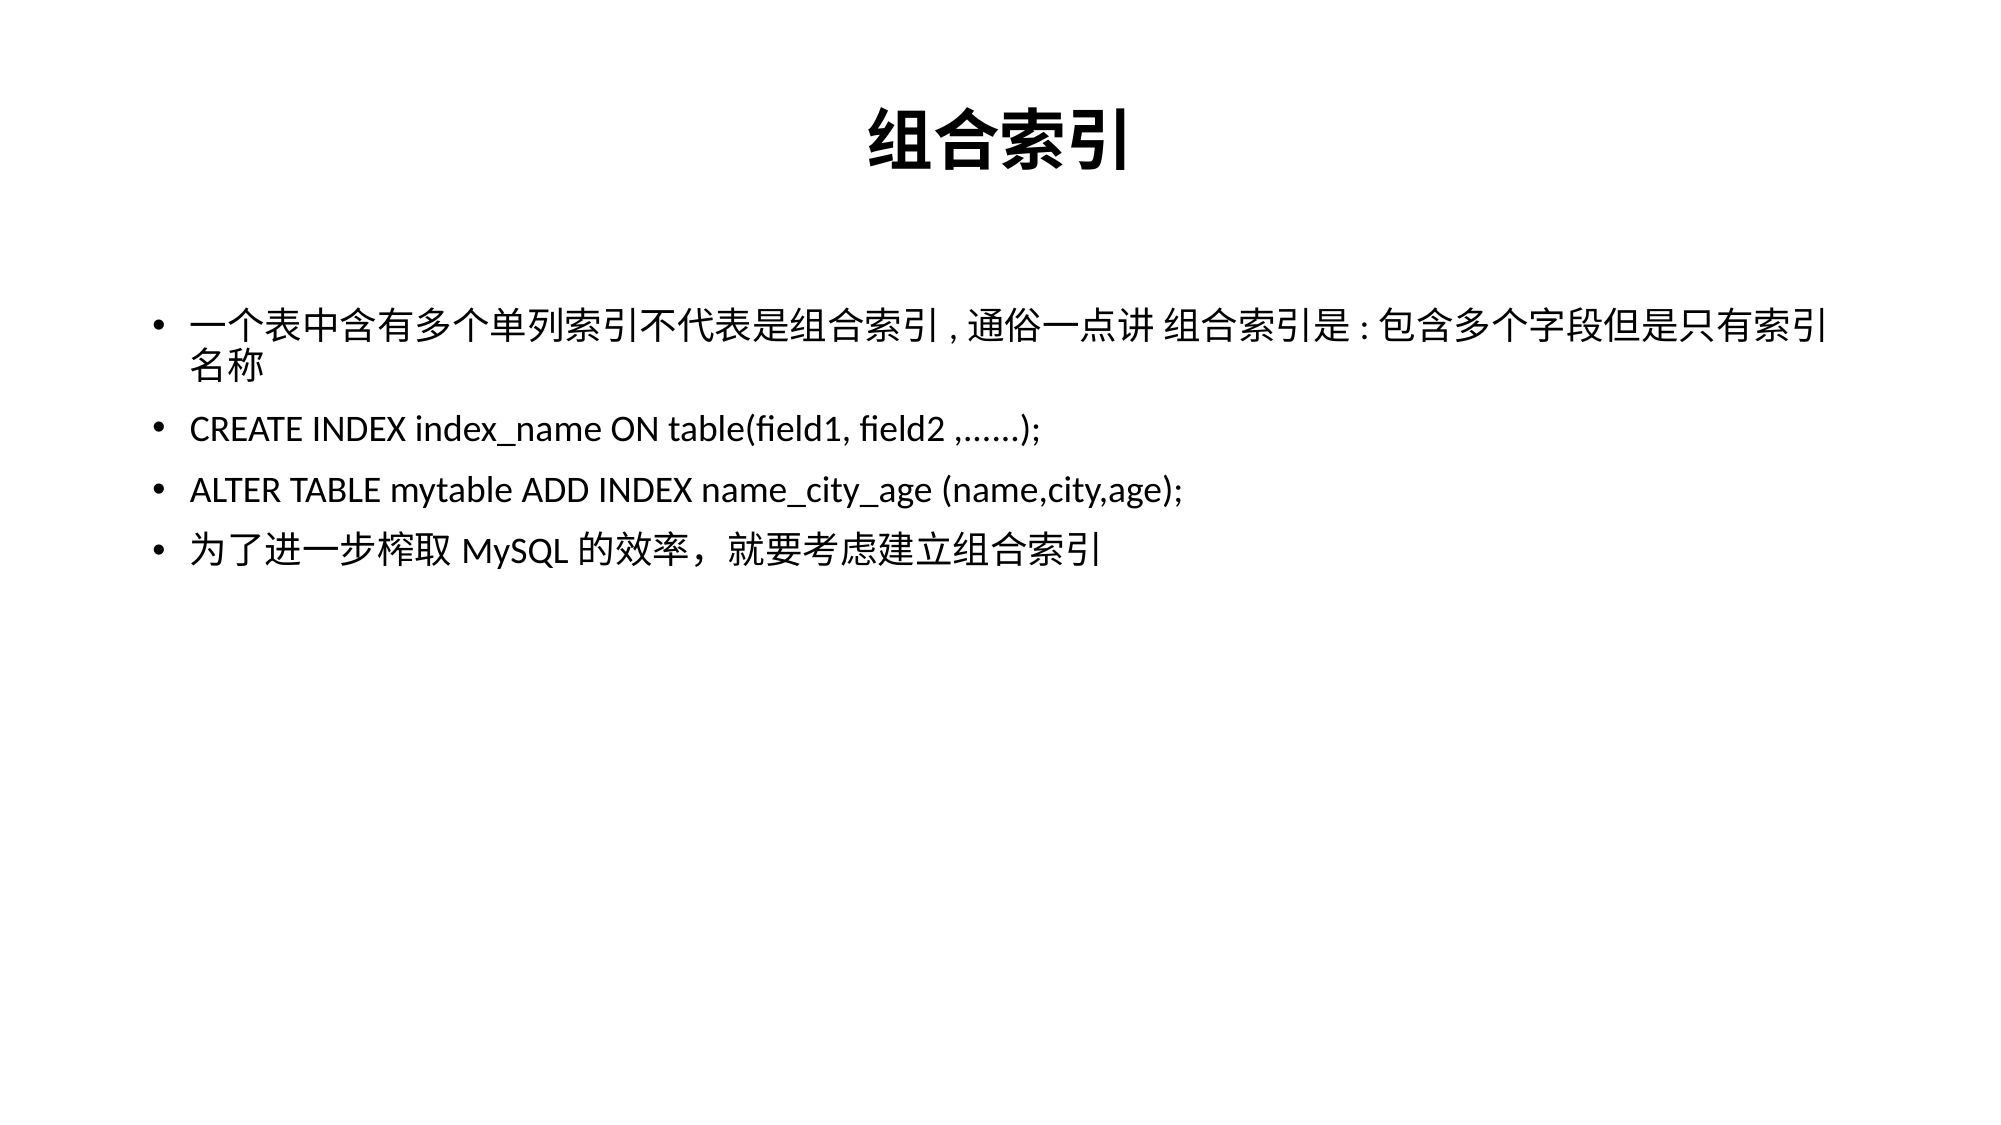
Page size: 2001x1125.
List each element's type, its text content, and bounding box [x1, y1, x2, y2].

title 组合索引 [137, 59, 1863, 227]
list 一个表中含有多个单列索引不代表是组合索引,通俗一点讲 组合索引是:包含多个字段但是只有索引名称 CREATE INDEX index_name ON table(field1, field2 ,......); ALTER TABLE mytable ADD INDEX name_city_age (name,city,age); 为了进一步榨取MySQL的效率，就要考虑建立组合索引 [137, 299, 1863, 707]
